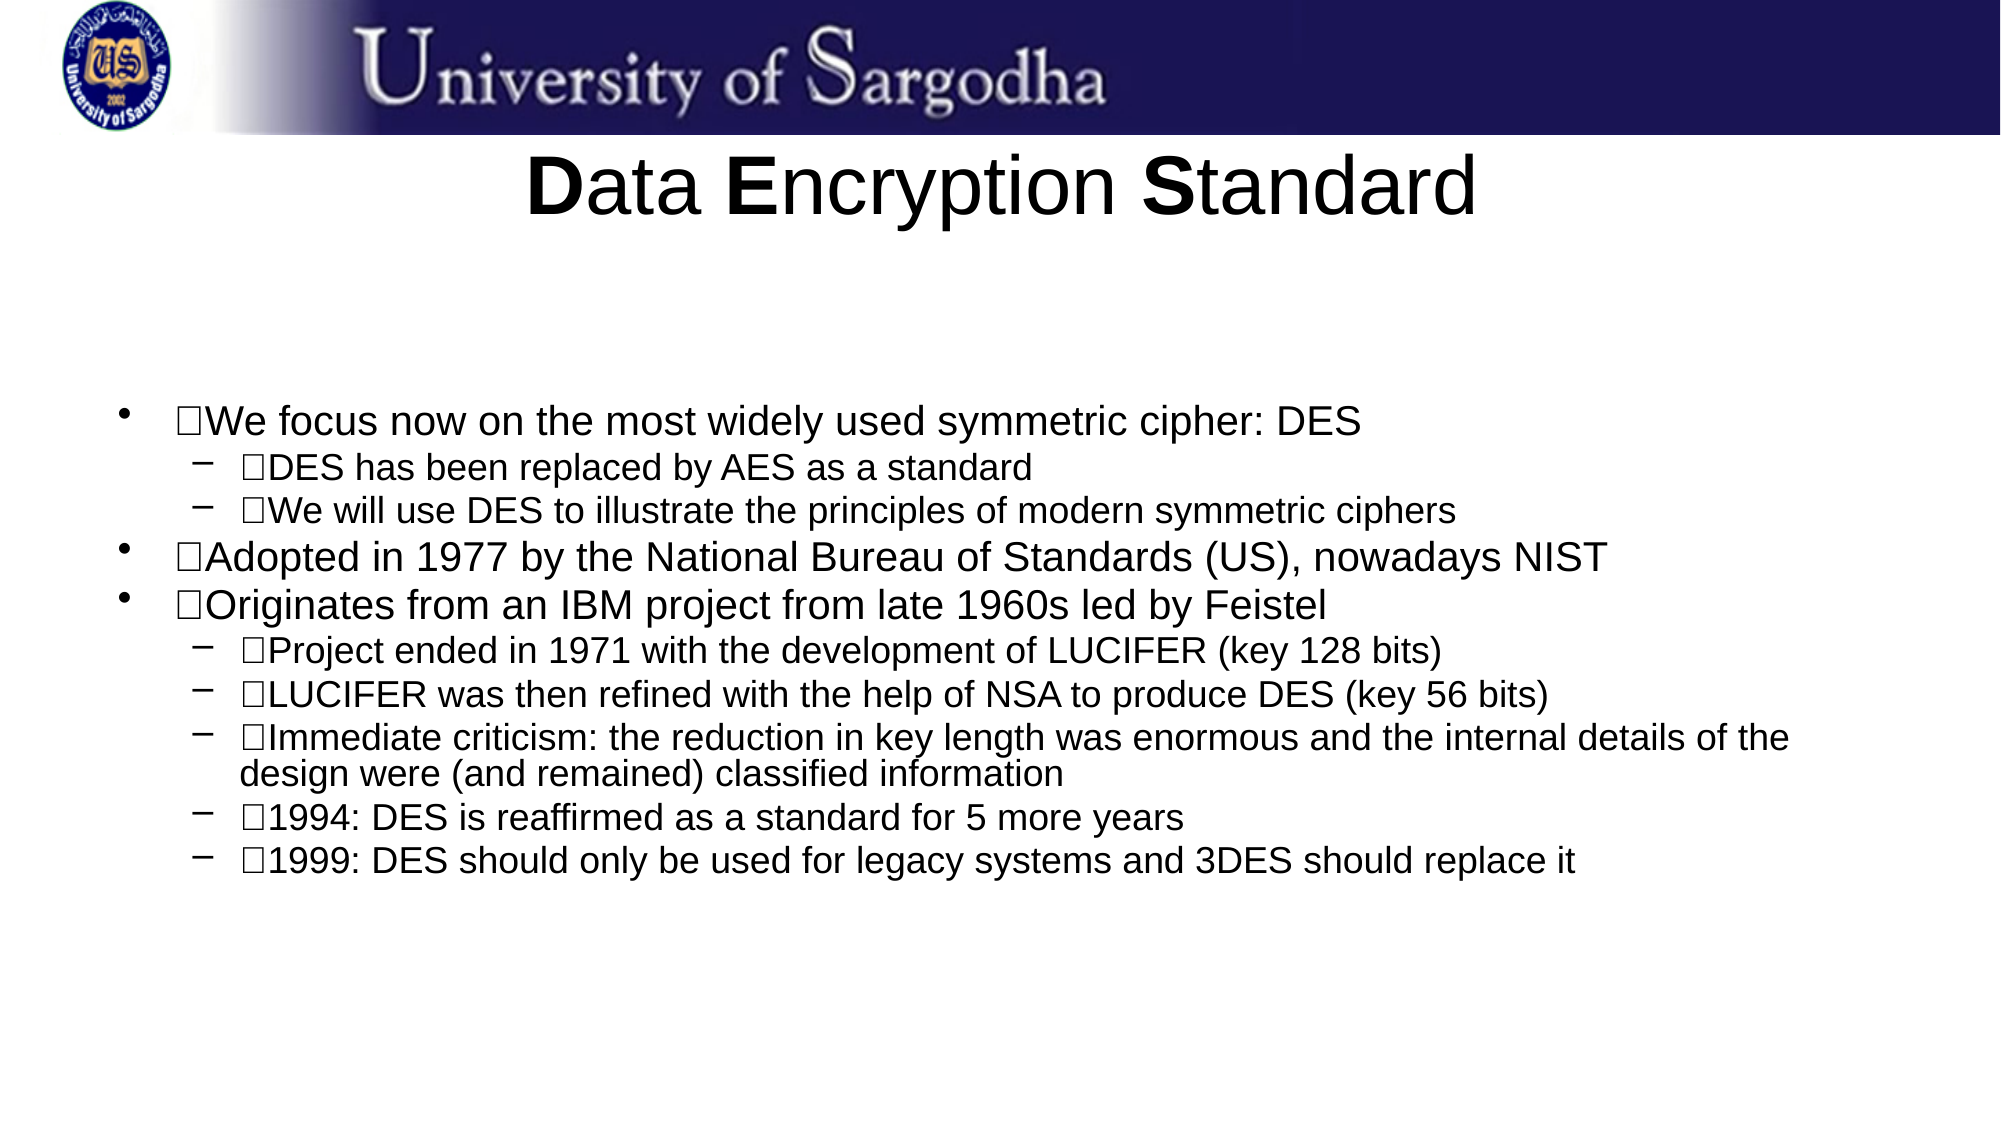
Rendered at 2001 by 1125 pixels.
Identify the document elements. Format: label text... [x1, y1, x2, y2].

list 􀂄We focus now on the most widely used symmetric cipher: DES 􀂉DES has been replaced by AES as a standard 􀂉We will use DES to illustrate the principles of modern symmetric ciphers 􀂄Adopted in 1977 by the National Bureau of Standards (US), nowadays NIST 􀂄Originates from an IBM project from late 1960s led by Feistel 􀂉Project ended in 1971 with the development of LUCIFER (key 128 bits) 􀂉LUCIFER was then refined with the help of NSA to produce DES (key 56 bits) 􀂉Immediate criticism: the reduction in key length was enormous and the internal details of the design were (and remained) classified information 􀂉1994: DES is reaffirmed as a standard for 5 more years 􀂉1999: DES should only be used for legacy systems and 3DES should replace it [102, 338, 1903, 1093]
picture [39, 0, 2001, 135]
title Data Encryption Standard [102, 137, 1903, 325]
